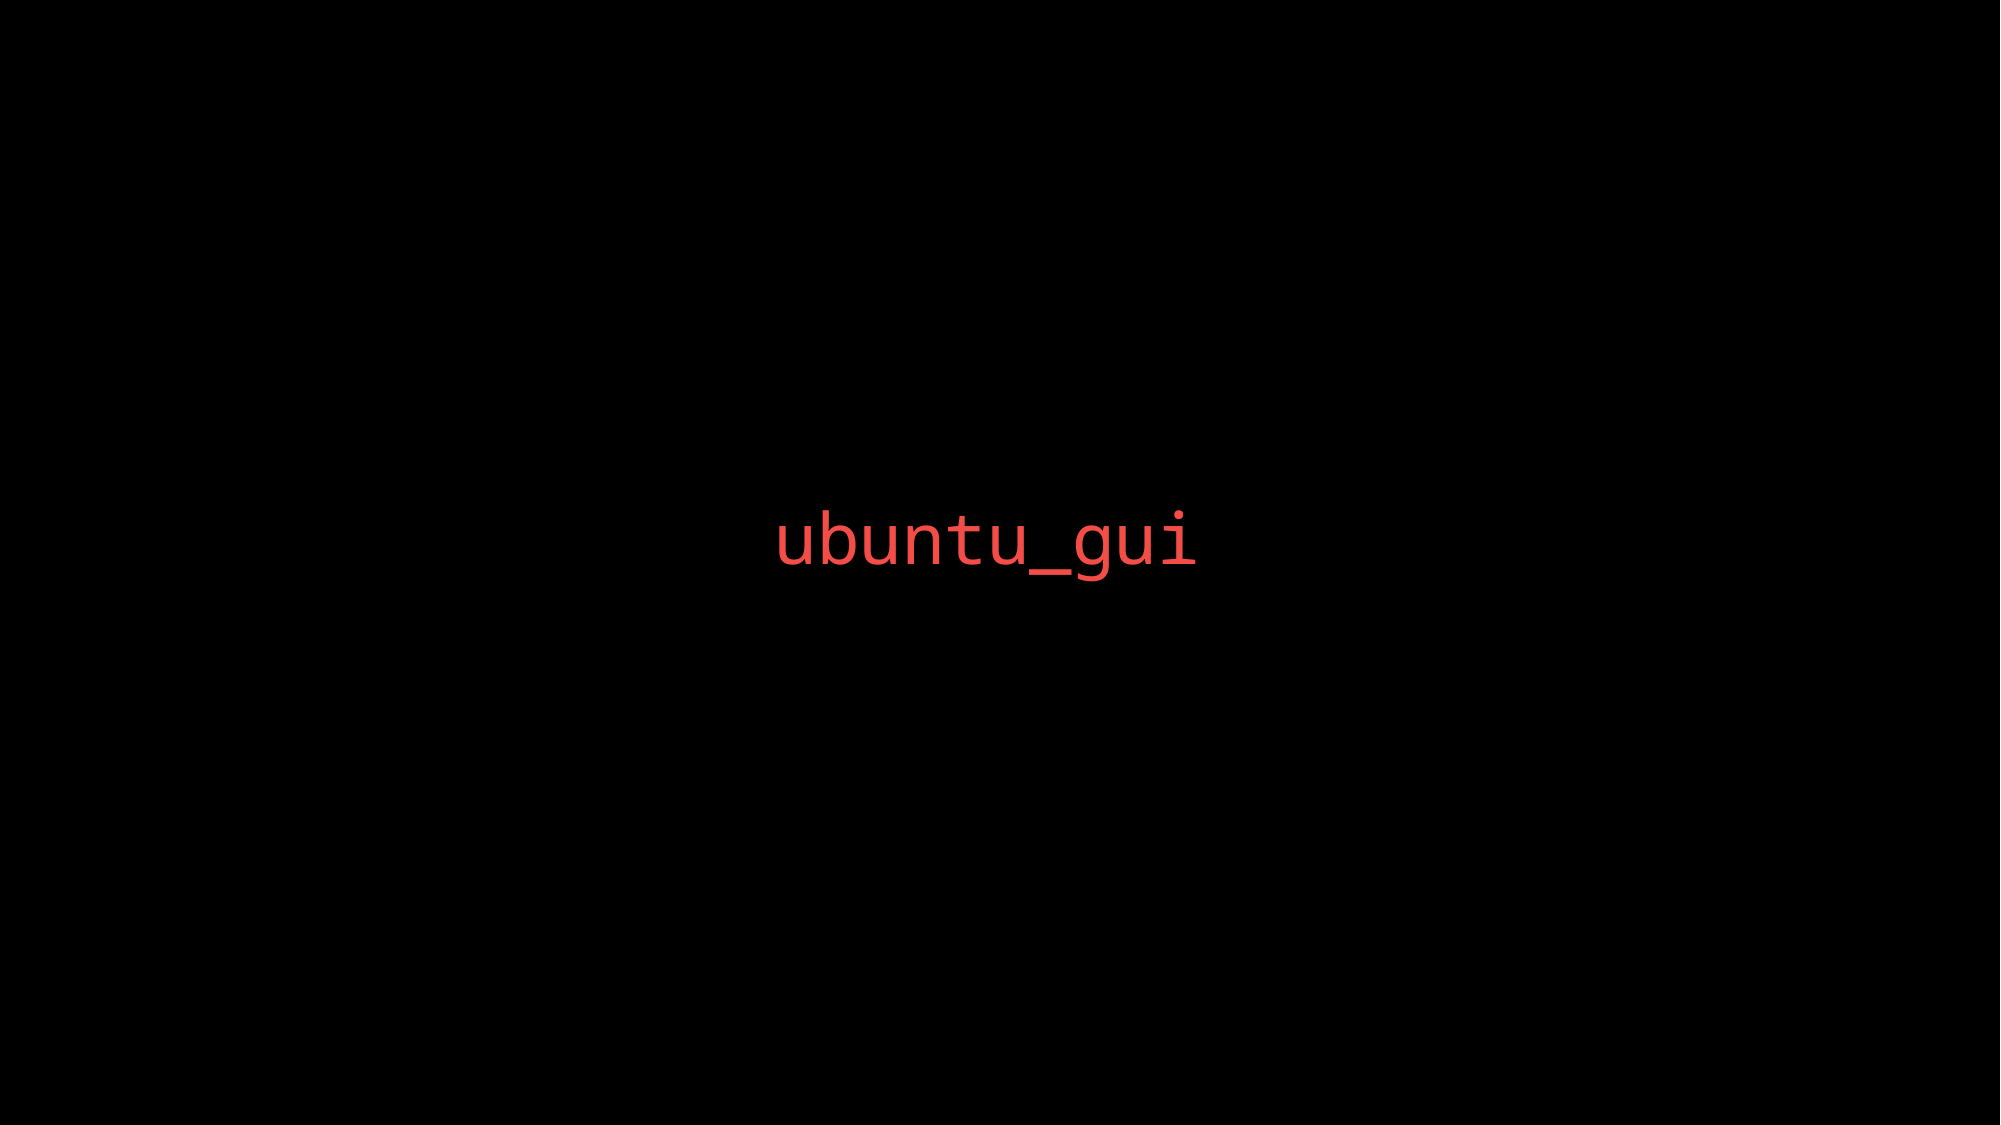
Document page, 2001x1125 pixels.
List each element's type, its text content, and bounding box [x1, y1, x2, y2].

title ubuntu_gui [237, 474, 1738, 588]
